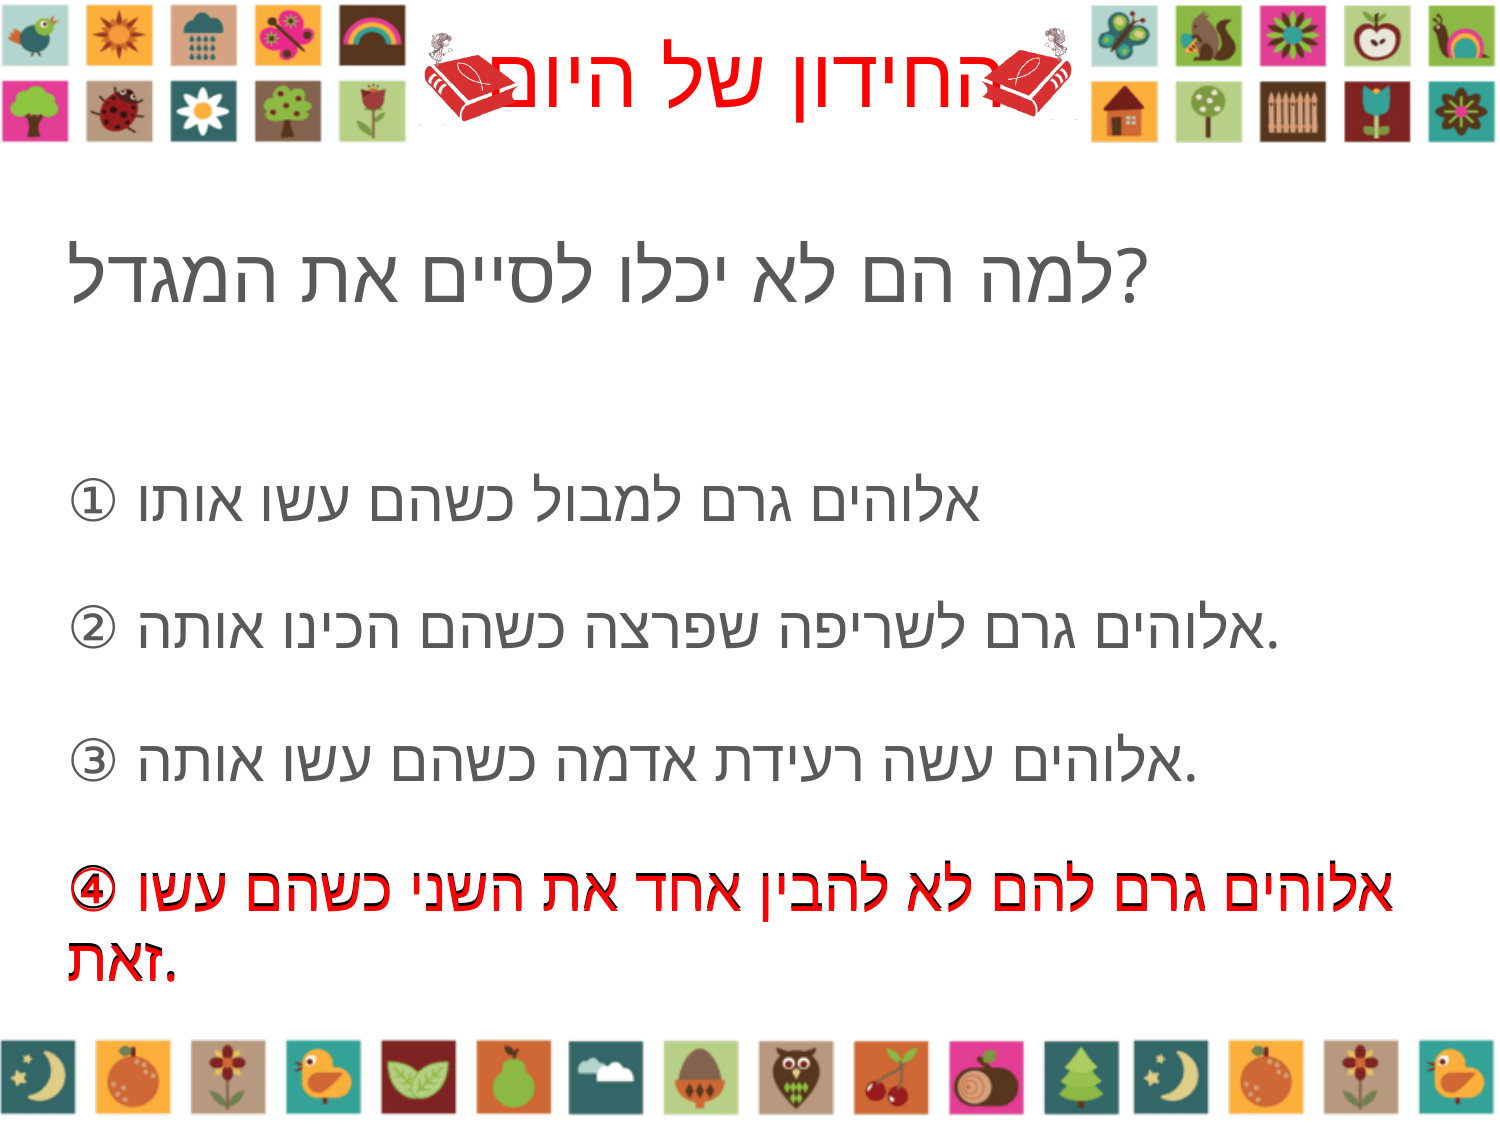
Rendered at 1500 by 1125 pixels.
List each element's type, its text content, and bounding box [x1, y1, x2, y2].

text_box החידון של היום [547, 16, 1078, 131]
text_box ② אלוהים גרם לשריפה שפרצה כשהם הכינו אותה. [53, 582, 1436, 668]
picture [950, 3, 1500, 150]
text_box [0, 1028, 1500, 1118]
picture [0, 3, 550, 150]
text_box ④ אלוהים גרם להם לא להבין אחד את השני כשהם עשו זאת. [53, 845, 1483, 1001]
text_box ① אלוהים גרם למבול כשהם עשו אותו [53, 456, 1436, 541]
text_box למה הם לא יכלו לסיים את המגדל? [53, 219, 1436, 325]
text_box ③ אלוהים עשה רעידת אדמה כשהם עשו אותה. [53, 716, 1483, 801]
